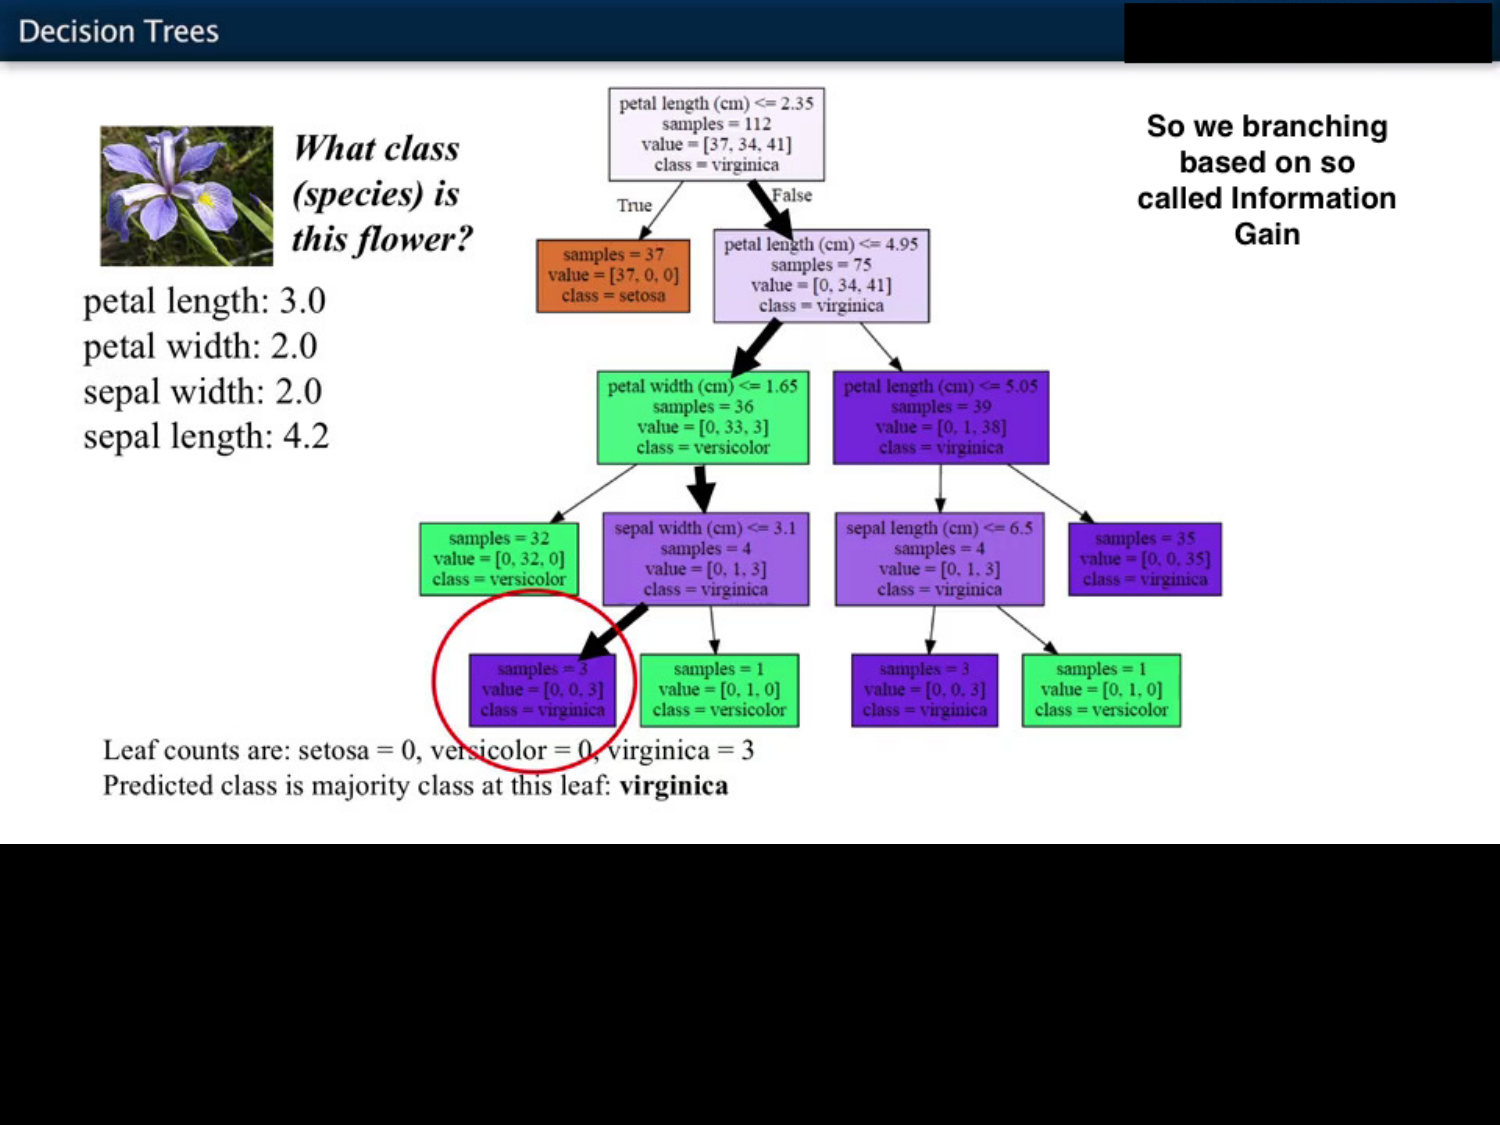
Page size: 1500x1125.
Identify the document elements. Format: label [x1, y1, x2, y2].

picture [0, 0, 1500, 844]
